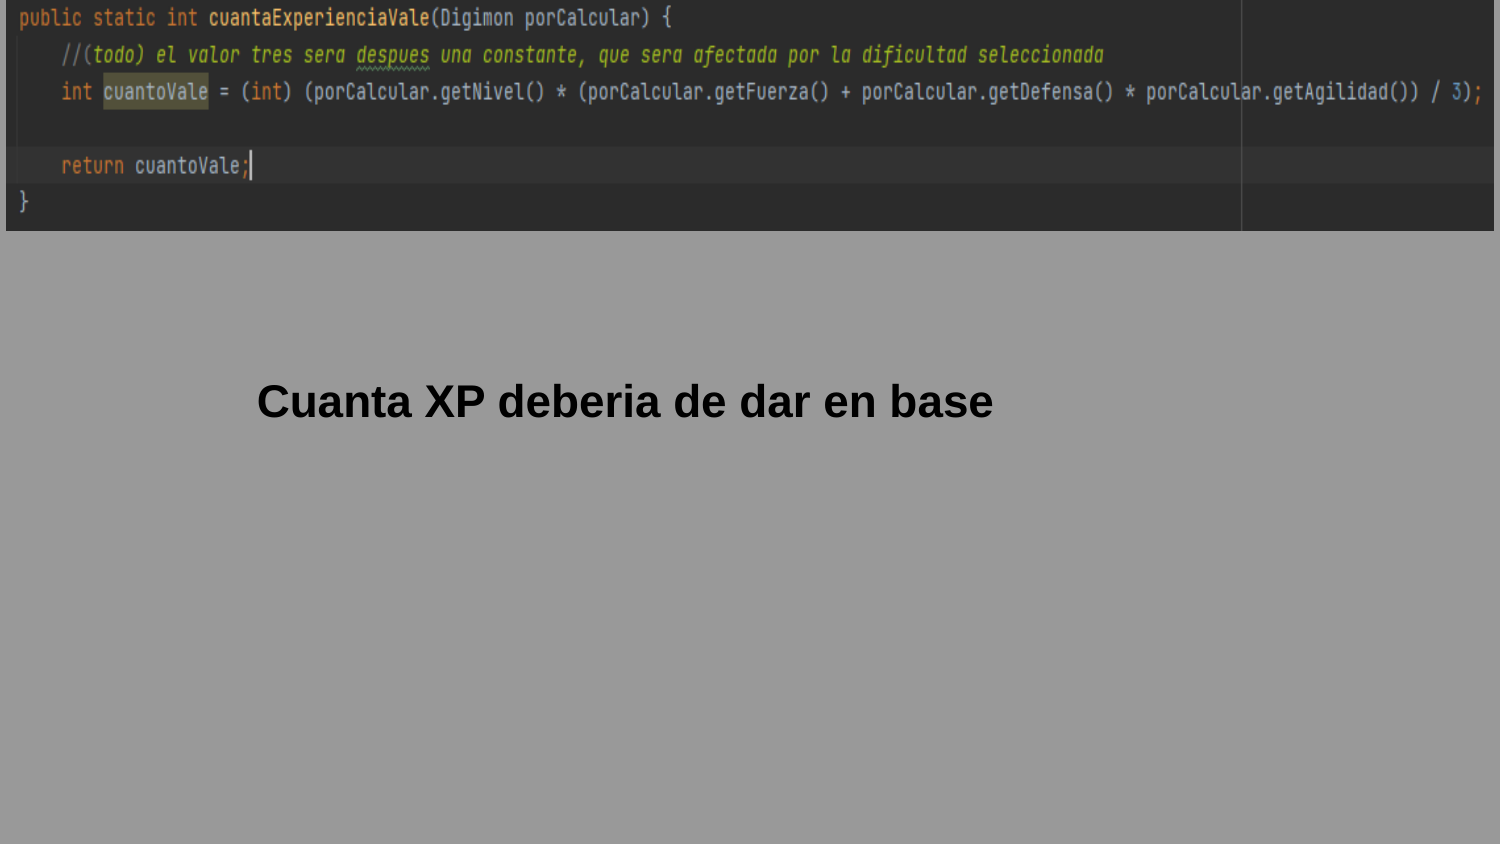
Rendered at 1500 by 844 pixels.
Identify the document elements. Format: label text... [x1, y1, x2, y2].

text_box Cuanta XP deberia de dar en base [187, 356, 1064, 442]
picture [5, 0, 1495, 231]
